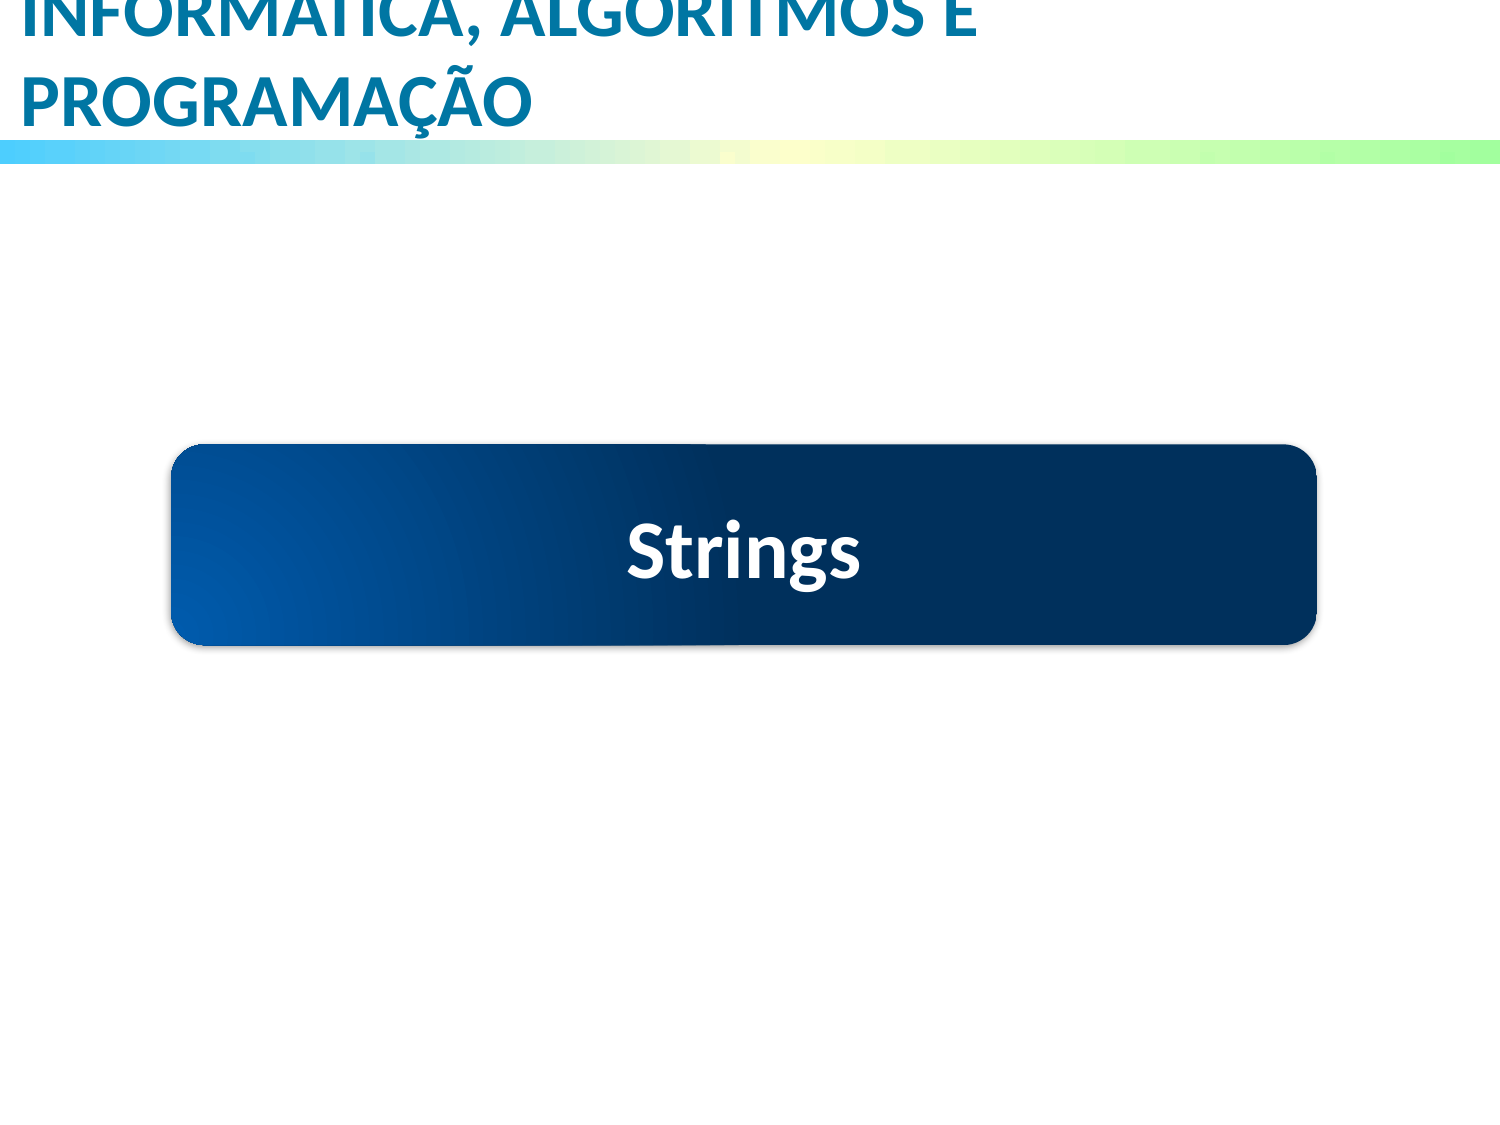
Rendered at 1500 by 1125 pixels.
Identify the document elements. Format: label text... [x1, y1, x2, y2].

text_box Strings [171, 444, 1317, 646]
text_box Informática, Algoritmos e Programação [5, 45, 1400, 138]
picture [0, 140, 1500, 164]
